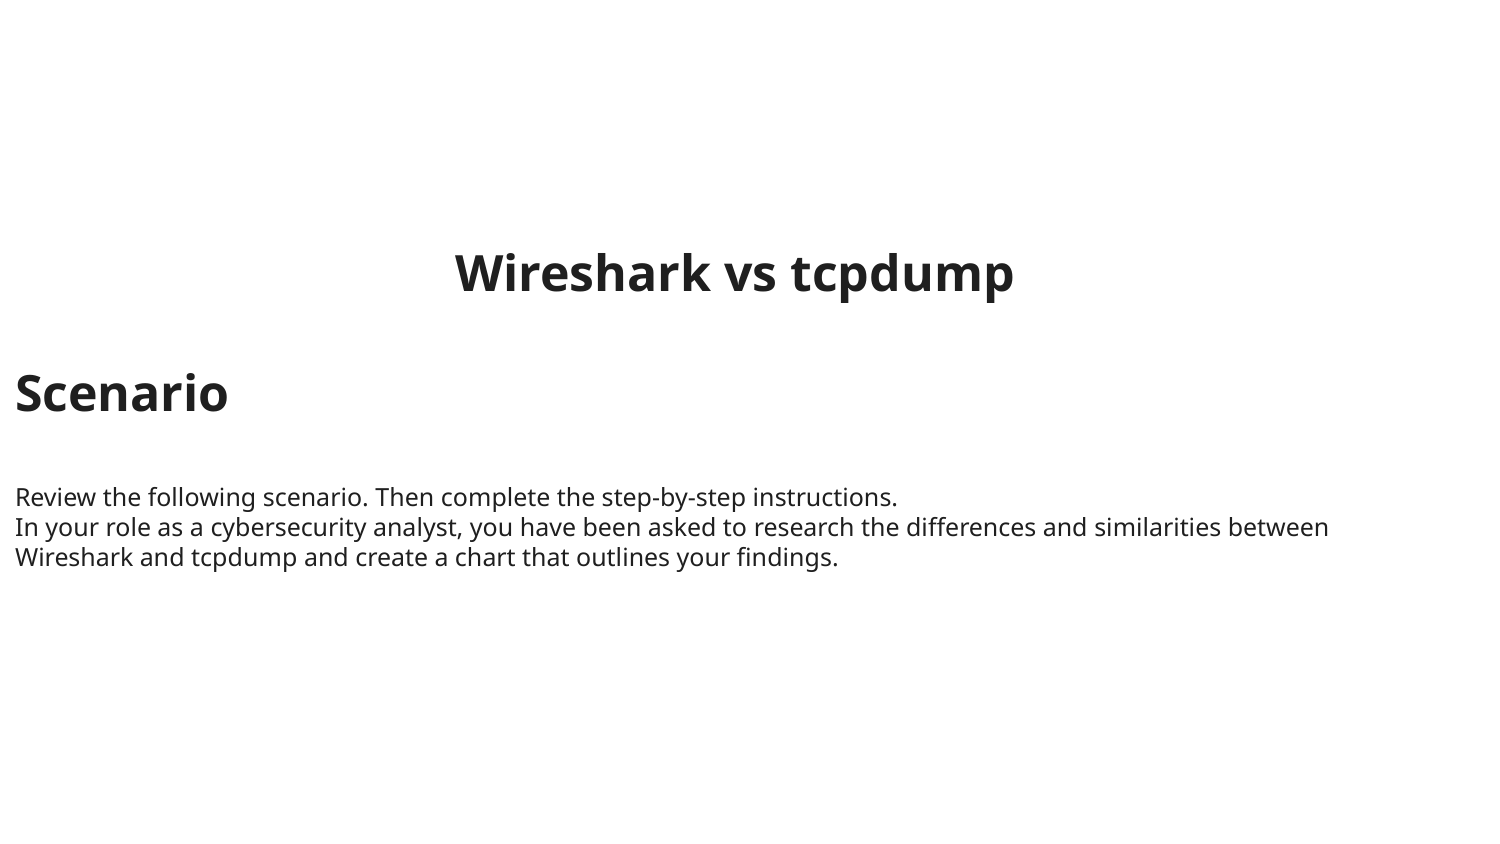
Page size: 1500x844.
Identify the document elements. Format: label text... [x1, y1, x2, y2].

text_box Wireshark vs tcpdump Scenario Review the following scenario. Then complete the step-by-step instructions. In your role as a cybersecurity analyst, you have been asked to research the differences and similarities between Wireshark and tcpdump and create a chart that outlines your findings. [0, 234, 1471, 579]
